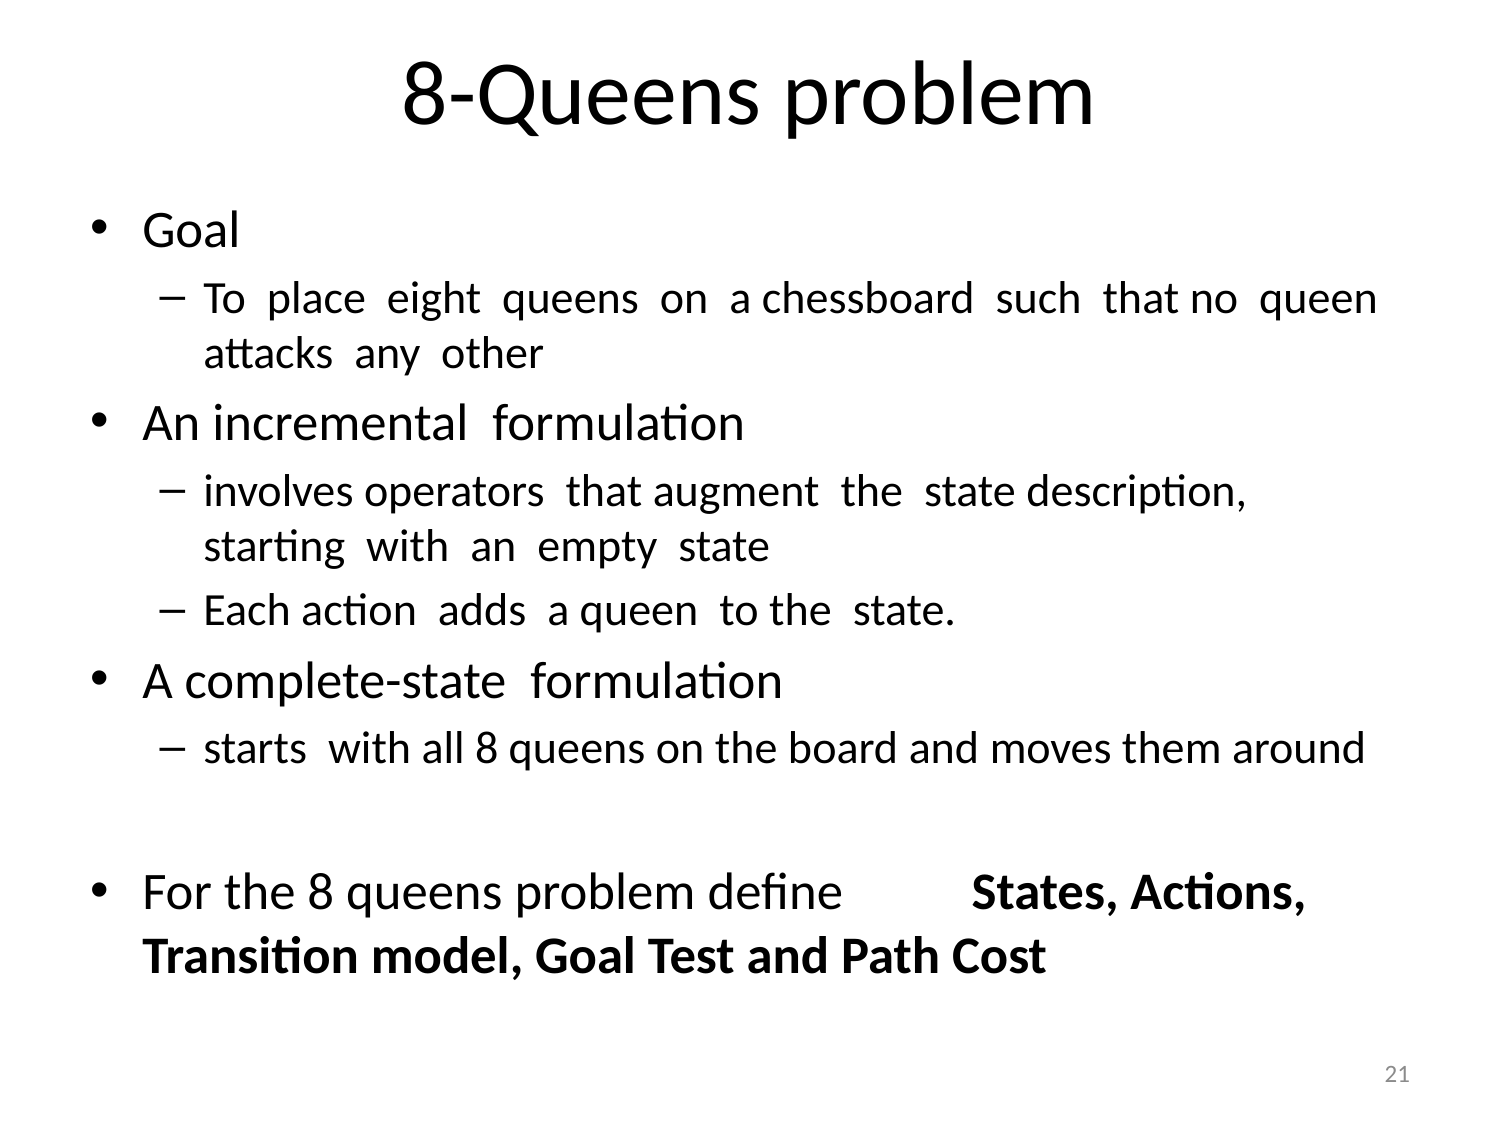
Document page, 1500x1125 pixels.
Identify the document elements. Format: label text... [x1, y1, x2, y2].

slide_number 21 [1074, 1042, 1425, 1103]
list Goal To place eight queens on a chessboard such that no queen attacks any other An incremental formulation involves operators that augment the state description, starting with an empty state Each action adds a queen to the state. A complete-state formulation starts with all 8 queens on the board and moves them around For the 8 queens problem define States, Actions, Transition model, Goal Test and Path Cost [75, 187, 1425, 1005]
title 8-Queens problem [75, 12, 1425, 163]
